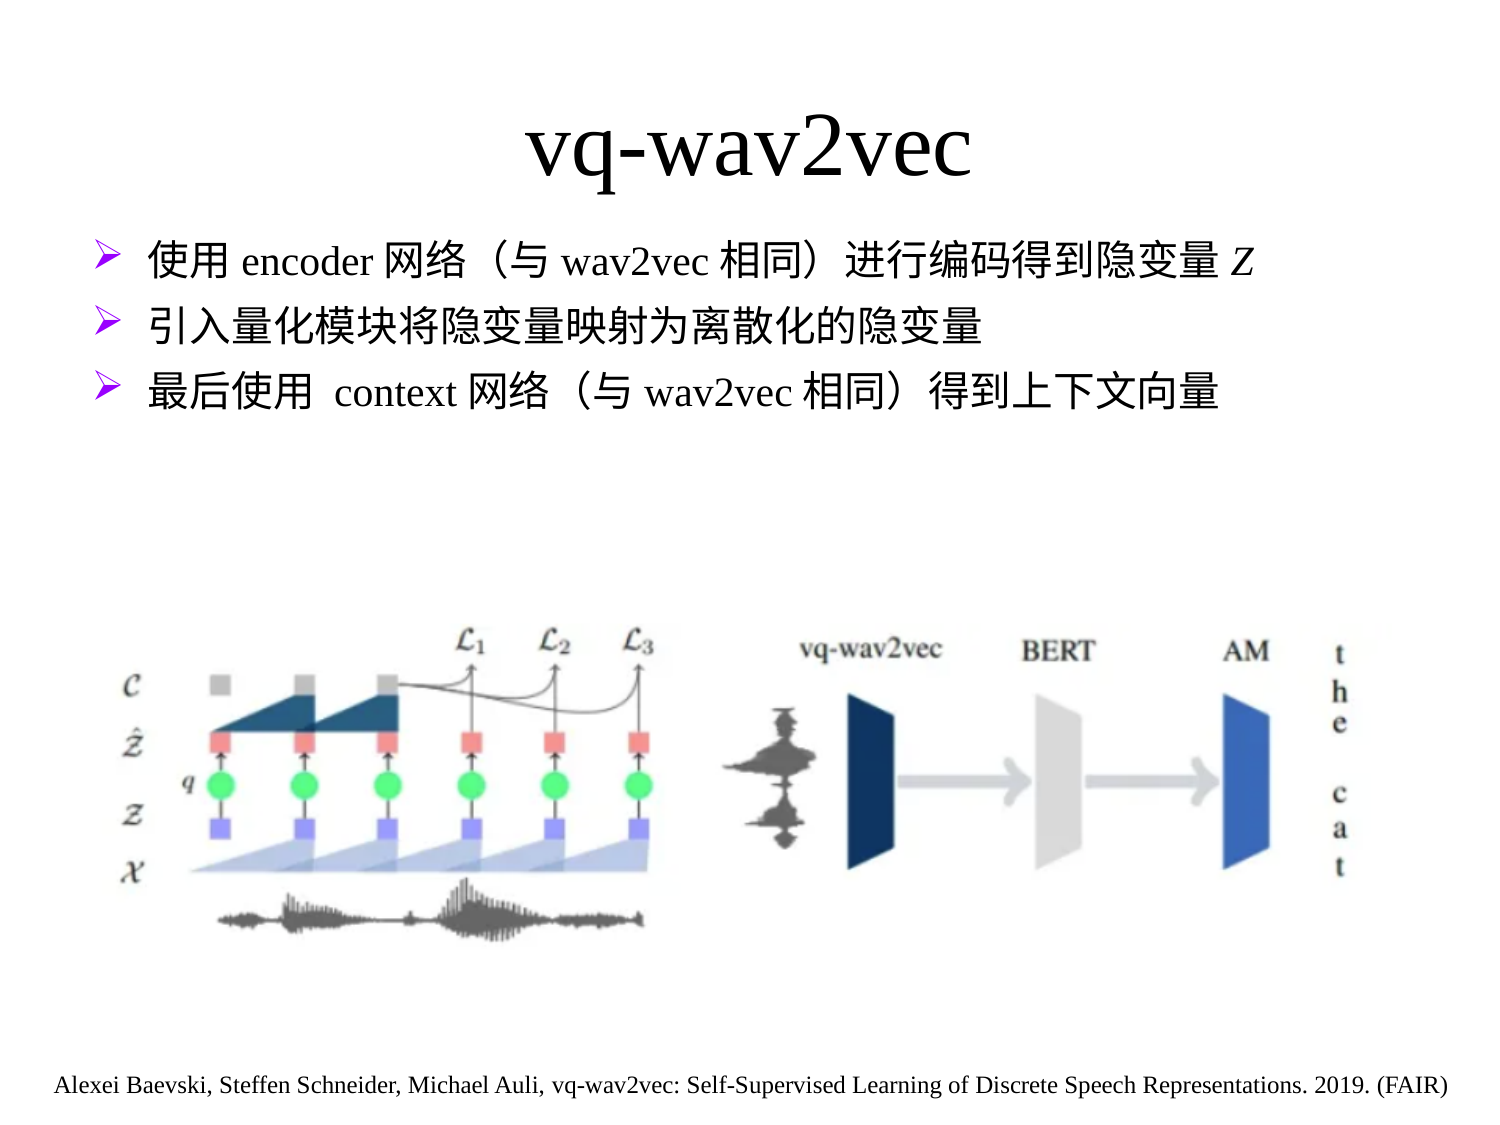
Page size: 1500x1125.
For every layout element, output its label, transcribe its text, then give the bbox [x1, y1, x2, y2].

text_box Alexei Baevski, Steffen Schneider, Michael Auli, vq-wav2vec: Self-Supervised Learning of Discrete Speech Representations. 2019. (FAIR) [38, 1061, 1465, 1107]
title vq-wav2vec [75, 45, 1425, 233]
picture [64, 602, 1392, 950]
